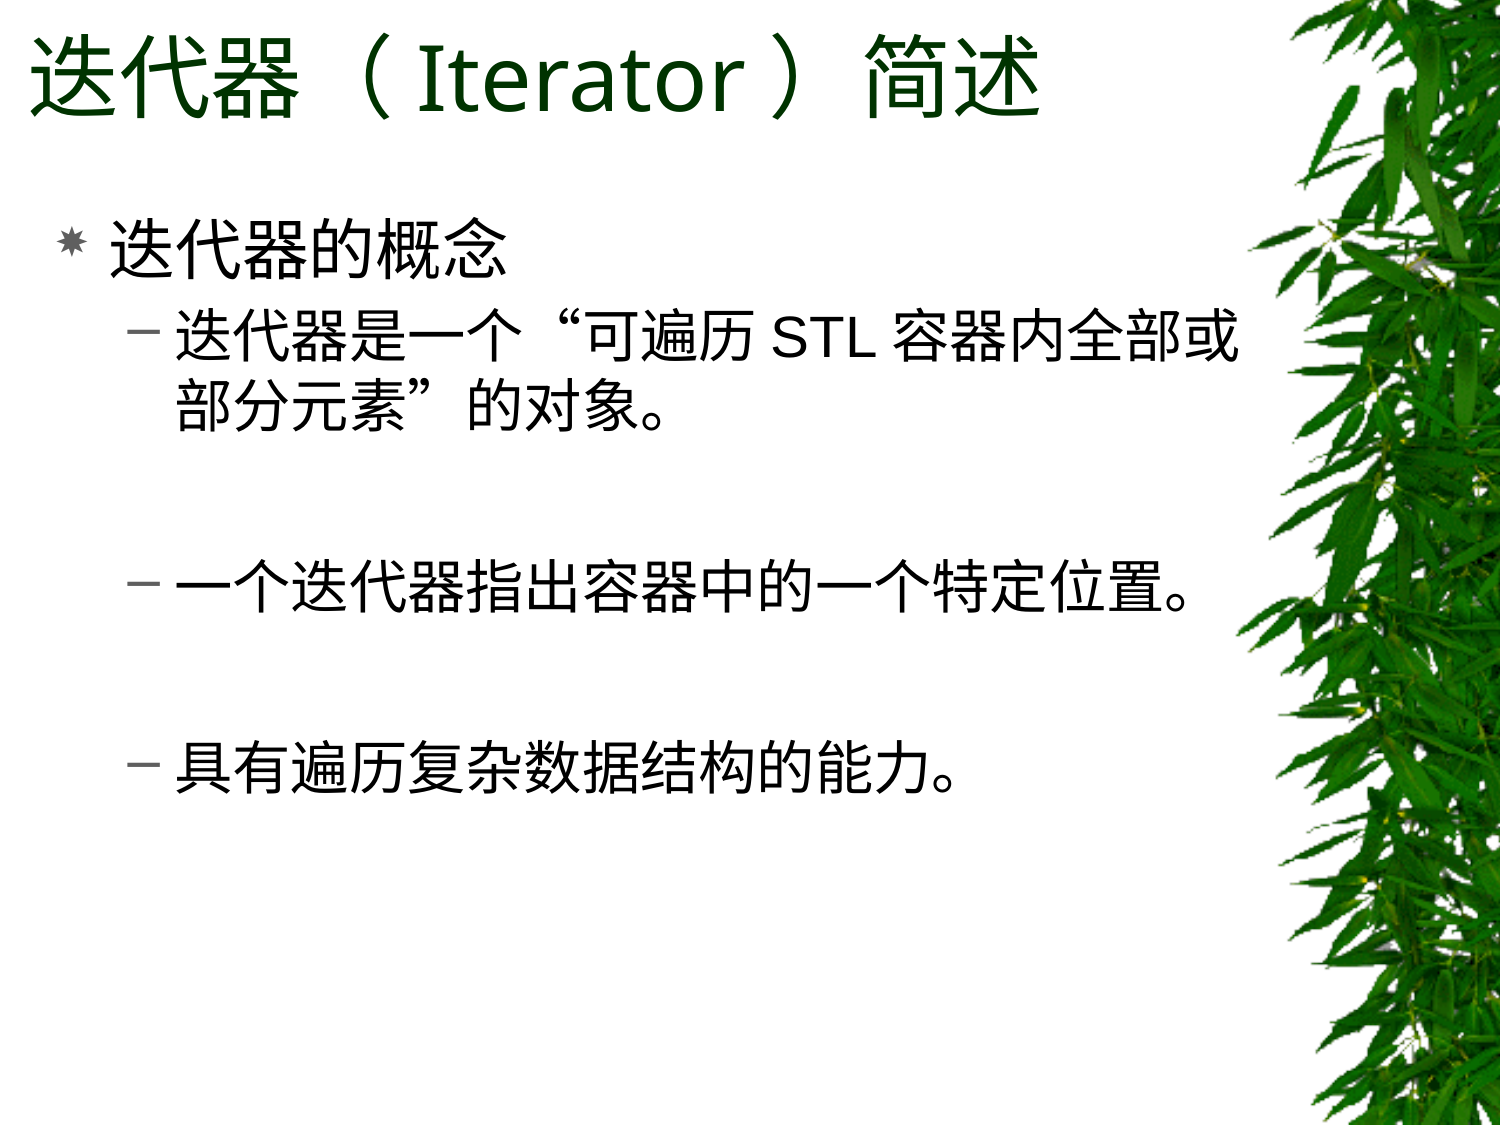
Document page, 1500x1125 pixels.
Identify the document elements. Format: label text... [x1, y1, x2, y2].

title 迭代器（Iterator）简述 [12, 12, 1238, 138]
picture [1206, 0, 1500, 1125]
list 迭代器的概念 迭代器是一个“可遍历STL容器内全部或部分元素”的对象。 一个迭代器指出容器中的一个特定位置。 具有遍历复杂数据结构的能力。 [37, 200, 1275, 875]
